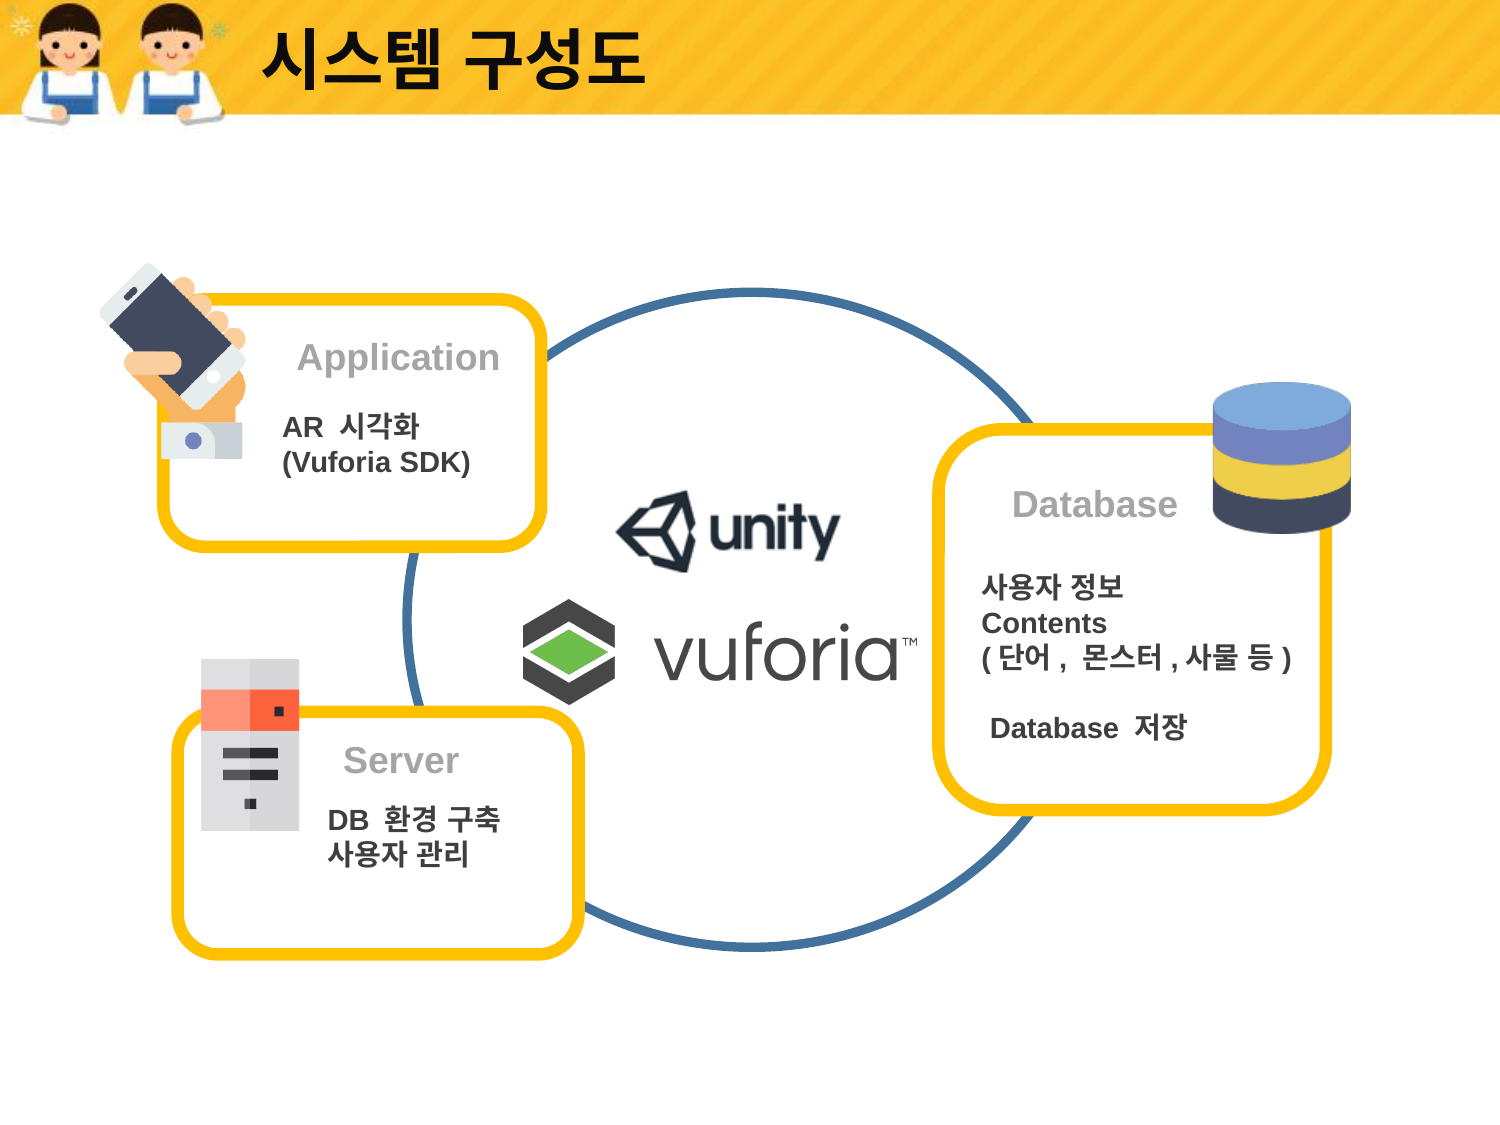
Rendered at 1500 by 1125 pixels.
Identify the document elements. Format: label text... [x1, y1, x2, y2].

text_box [163, 467, 267, 547]
text_box AR 시각화 (Vuforia SDK) [267, 400, 496, 624]
text_box Application [274, 325, 531, 387]
text_box [938, 429, 1326, 811]
text_box Server [341, 728, 490, 789]
text_box DB 환경 구축 사용자 관리 [312, 794, 565, 911]
picture [0, 0, 1500, 1125]
text_box [274, 299, 542, 547]
text_box Database [983, 472, 1201, 534]
text_box 사용자 정보 Contents (단어, 몬스터,사물 등) Database 저장 [966, 561, 1311, 785]
text_box [177, 711, 579, 955]
text_box [407, 292, 1033, 948]
title 시스템 구성도 [245, 0, 1449, 128]
